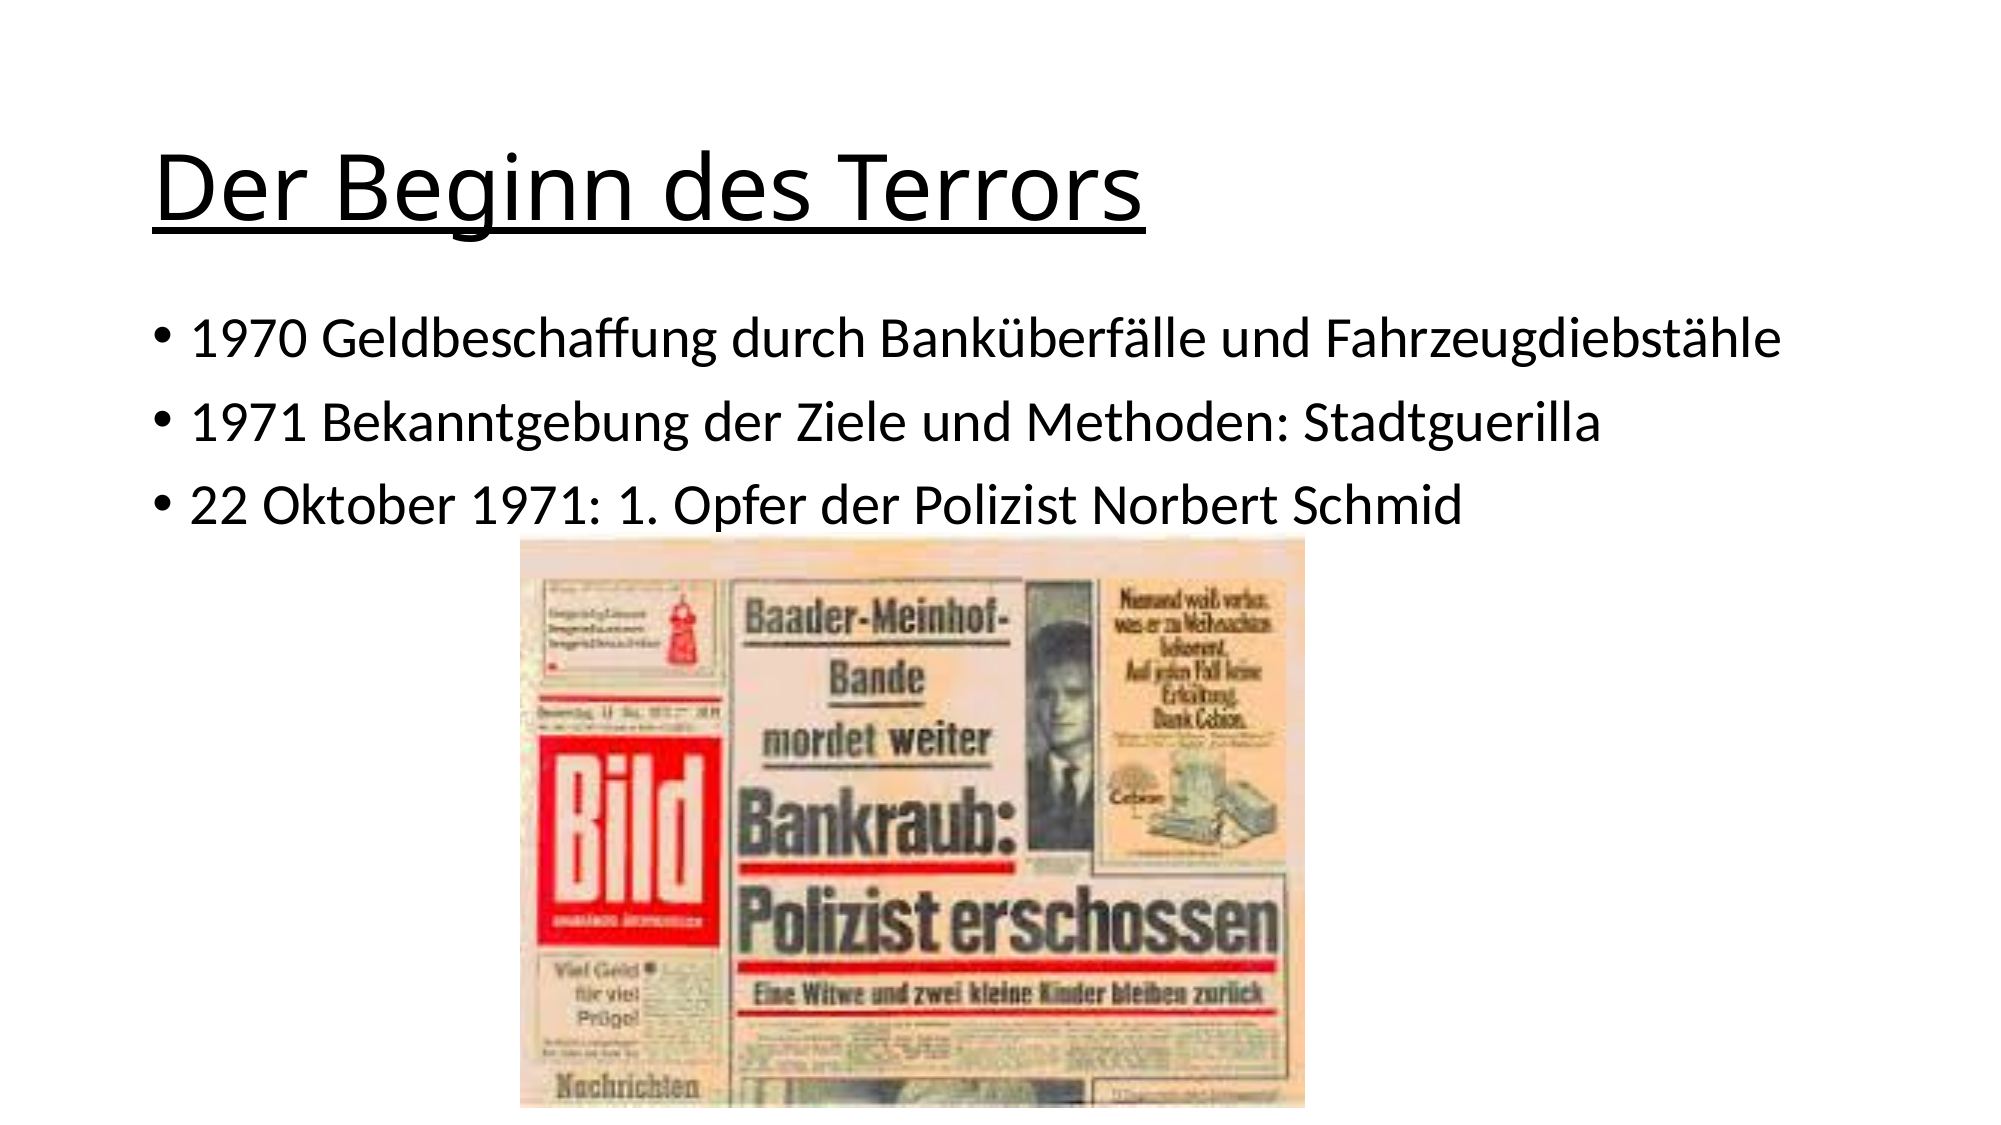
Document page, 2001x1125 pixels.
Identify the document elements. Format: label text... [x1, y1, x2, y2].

list 1970 Geldbeschaffung durch Banküberfälle und Fahrzeugdiebstähle 1971 Bekanntgebung der Ziele und Methoden: Stadtguerilla 22 Oktober 1971: 1. Opfer der Polizist Norbert Schmid [137, 299, 1863, 1014]
picture [520, 532, 1305, 1108]
title Der Beginn des Terrors [137, 82, 1863, 299]
